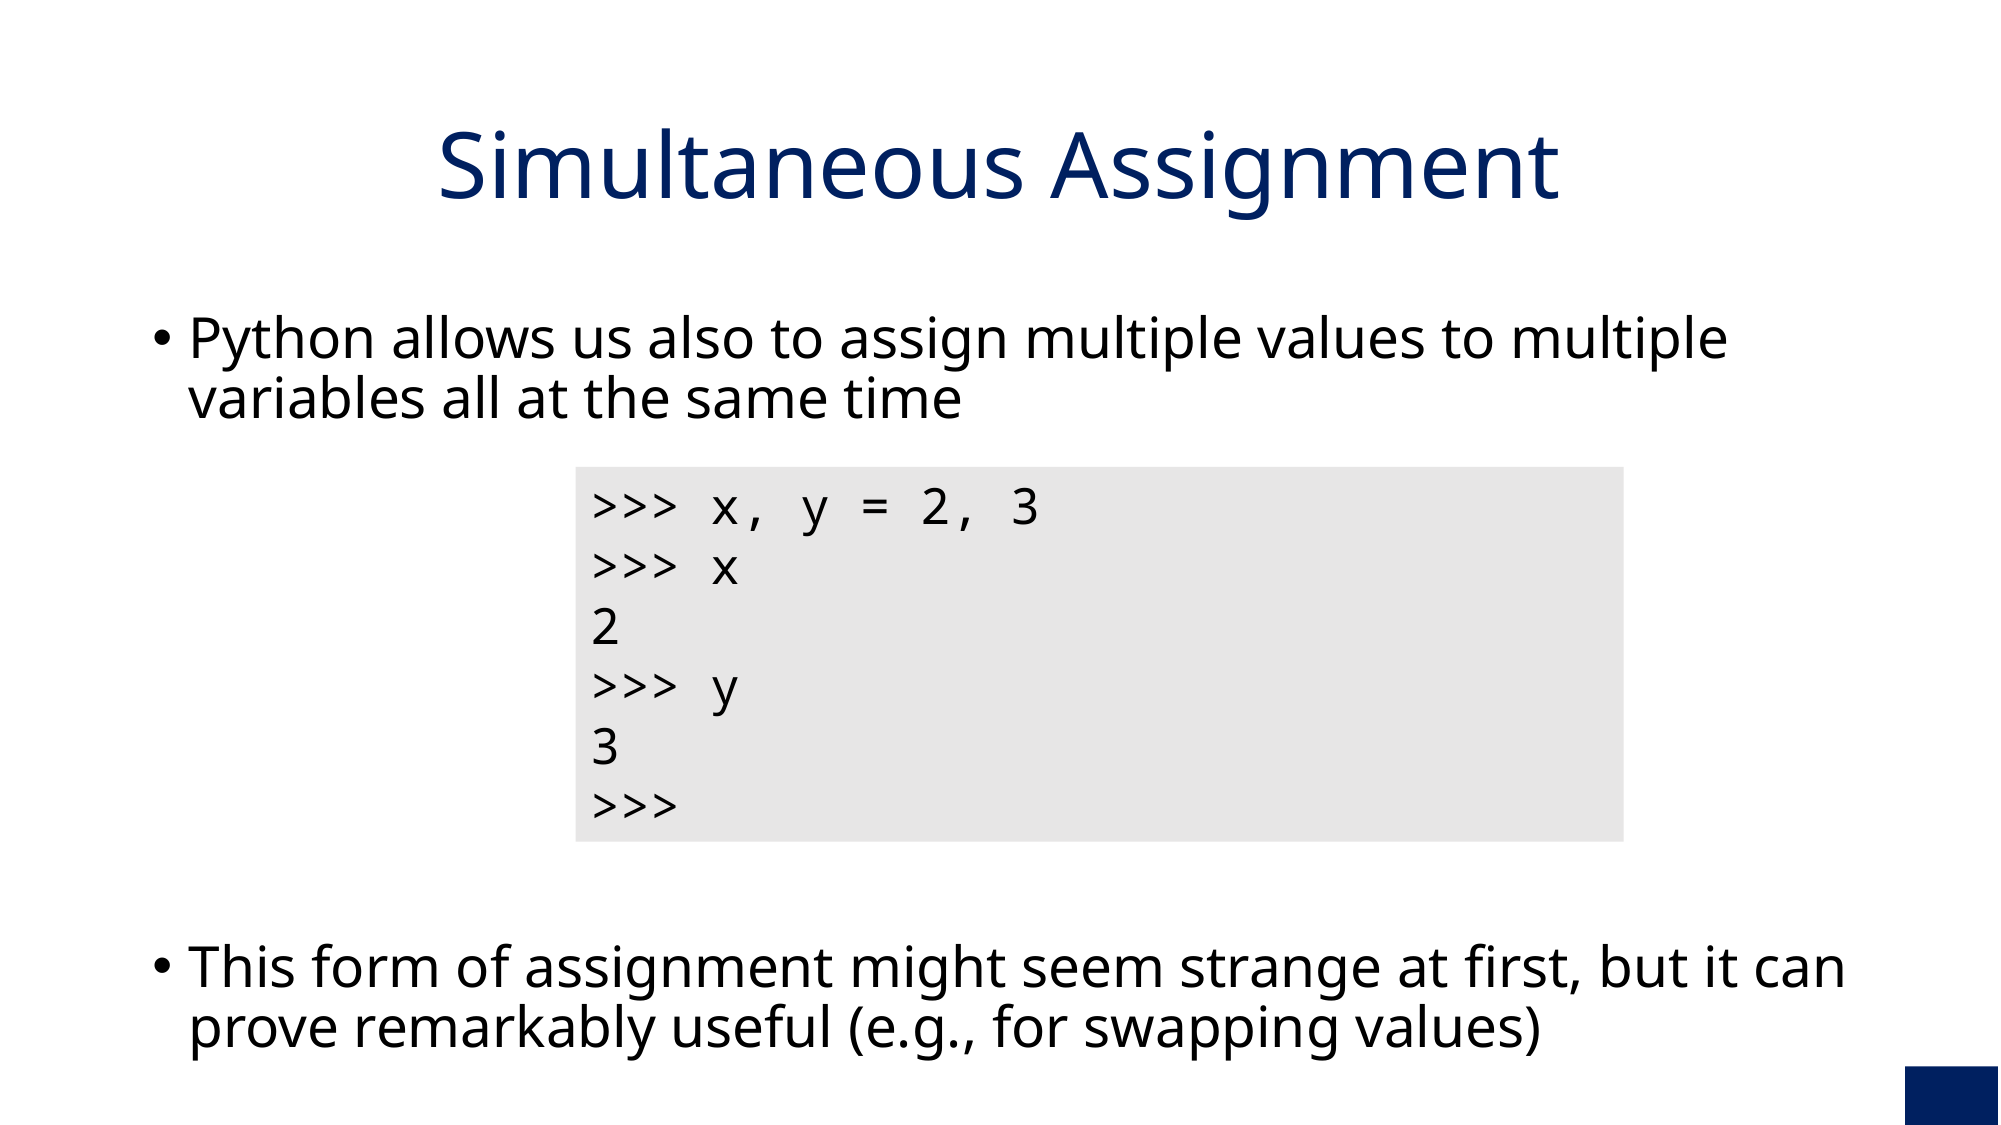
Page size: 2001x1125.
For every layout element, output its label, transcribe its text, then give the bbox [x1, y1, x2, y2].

text_box >>> x, y = 2, 3 >>> x 2 >>> y 3 >>> [575, 466, 1624, 842]
list Python allows us also to assign multiple values to multiple variables all at the same time This form of assignment might seem strange at first, but it can prove remarkably useful (e.g., for swapping values) [137, 301, 1912, 1074]
slide_number [1905, 1066, 1998, 1125]
title Simultaneous Assignment [137, 59, 1863, 278]
